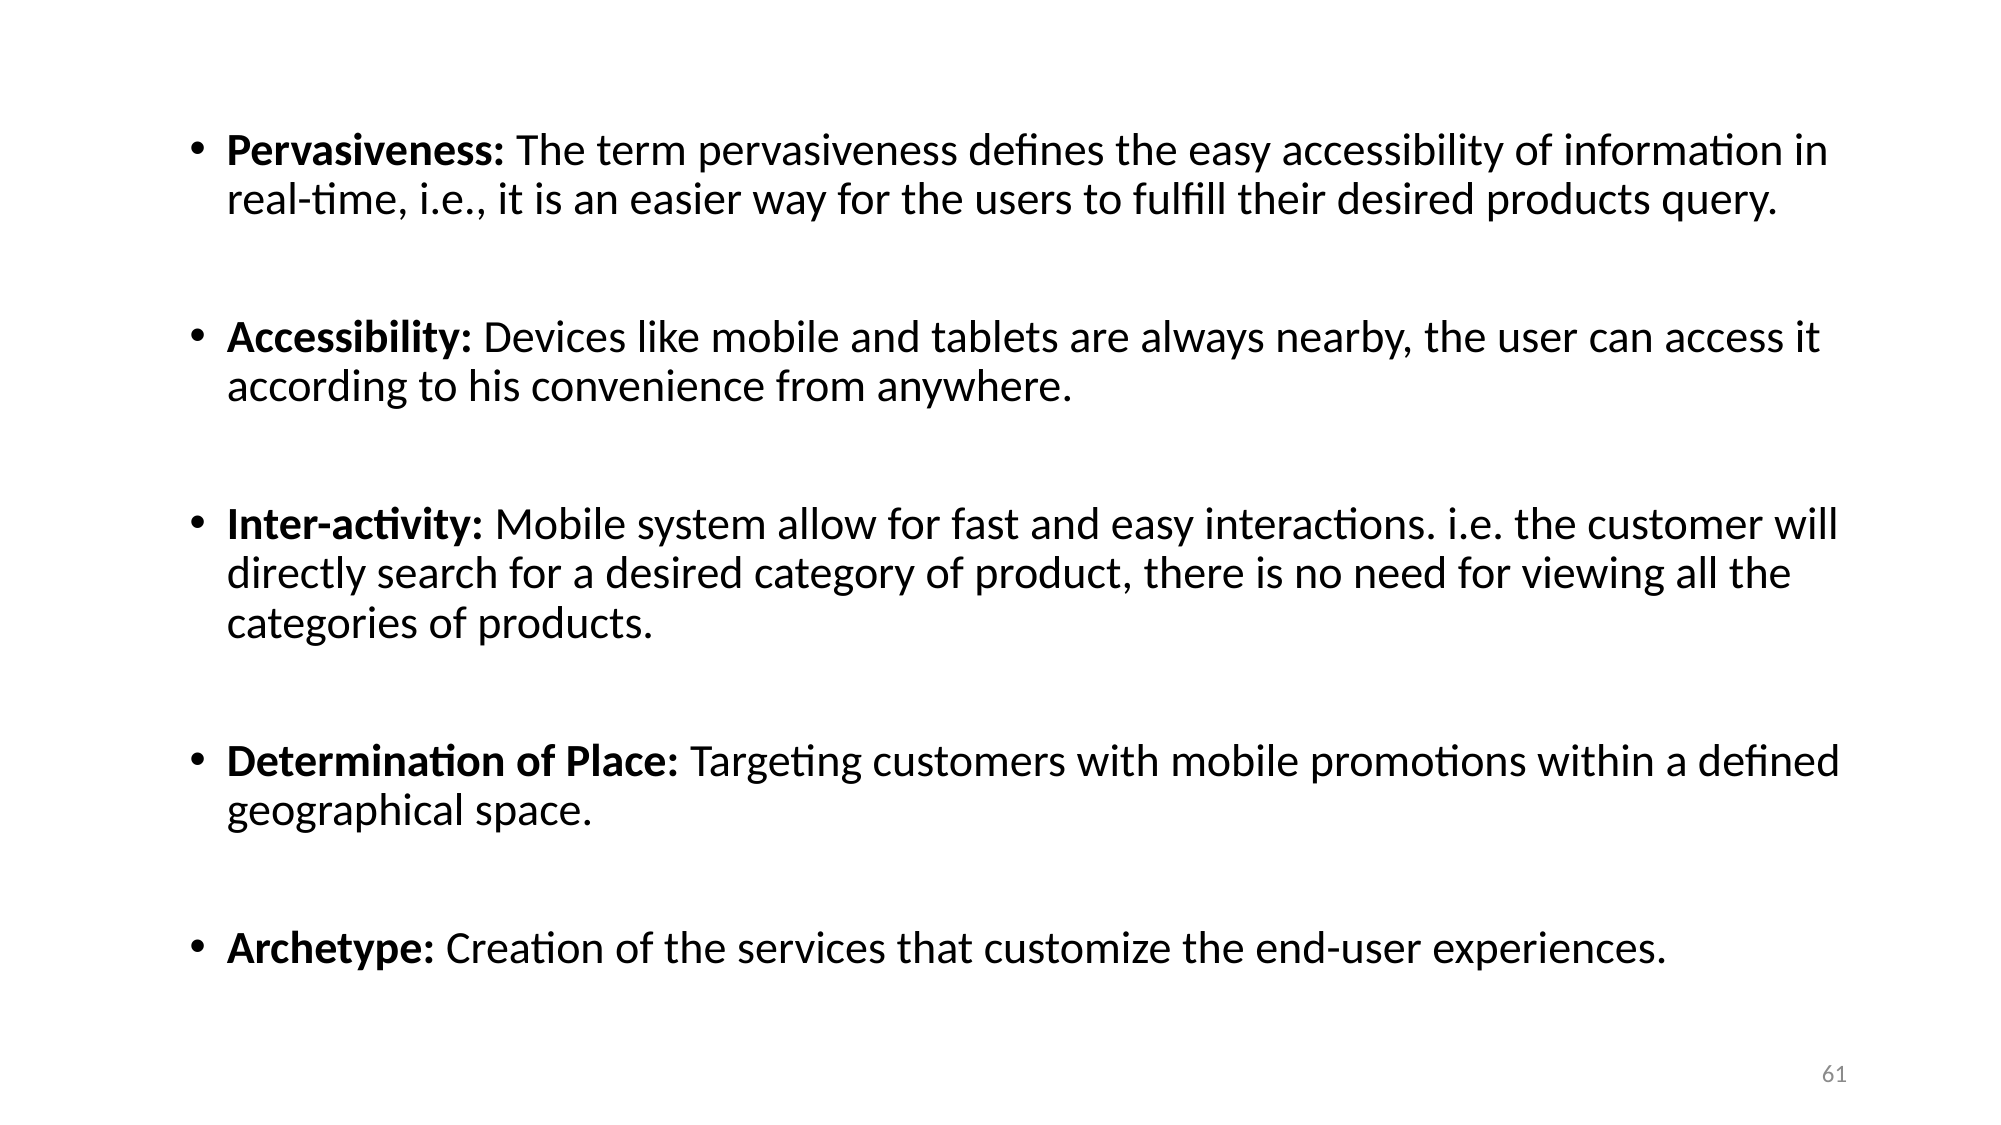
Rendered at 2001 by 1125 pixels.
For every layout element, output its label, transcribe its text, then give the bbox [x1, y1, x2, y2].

slide_number 61 [1412, 1042, 1863, 1103]
list Pervasiveness: The term pervasiveness defines the easy accessibility of information in real-time, i.e., it is an easier way for the users to fulfill their desired products query. Accessibility: Devices like mobile and tablets are always nearby, the user can access it according to his convenience from anywhere. Inter-activity: Mobile system allow for fast and easy interactions. i.e. the customer will directly search for a desired category of product, there is no need for viewing all the categories of products. Determination of Place: Targeting customers with mobile promotions within a defined geographical space. Archetype: Creation of the services that customize the end-user experiences. [174, 118, 1901, 989]
